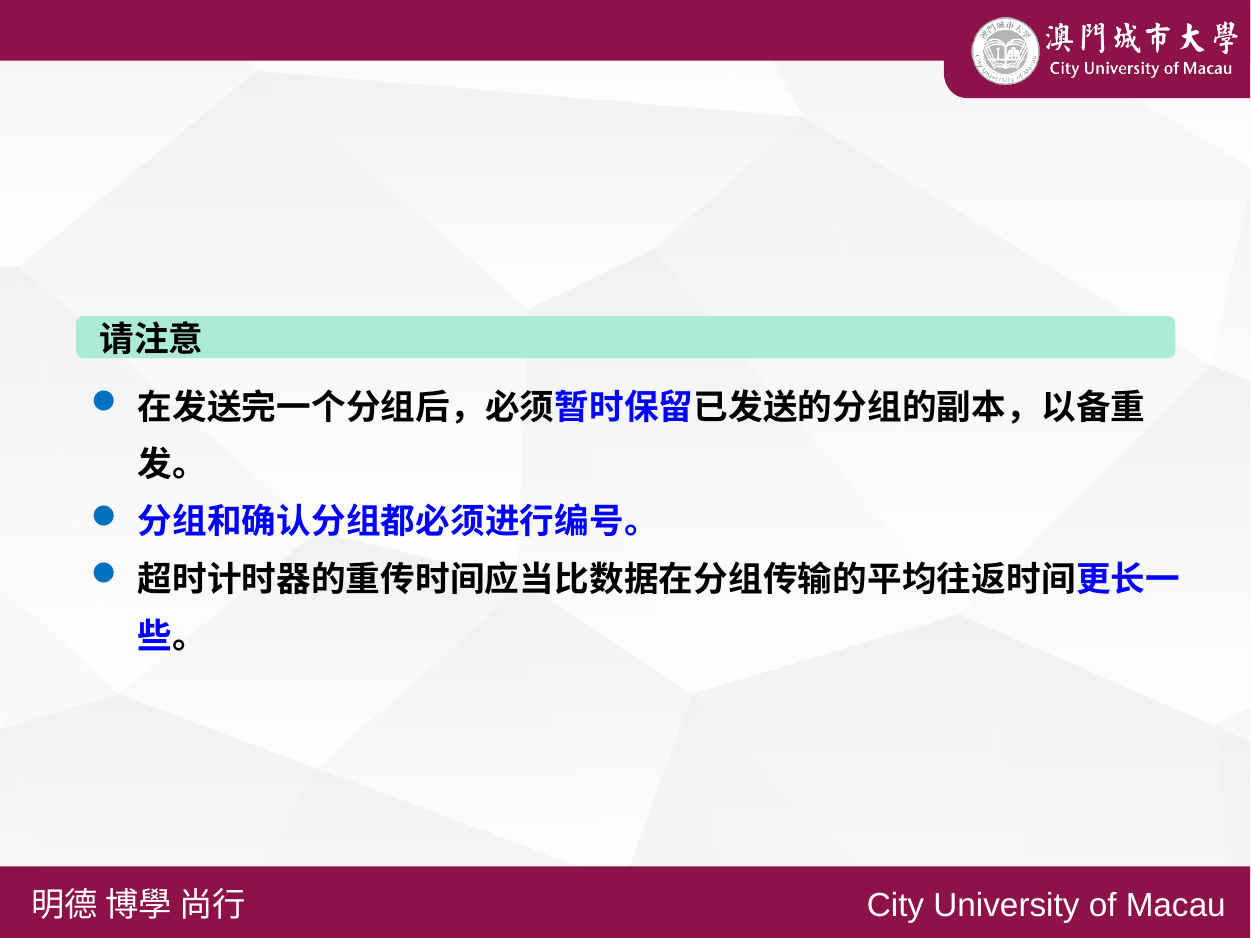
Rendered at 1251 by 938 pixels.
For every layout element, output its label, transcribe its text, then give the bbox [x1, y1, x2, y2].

text_box [76, 316, 84, 359]
picture [971, 17, 1040, 85]
text_box [219, 316, 1176, 359]
picture [0, 61, 1251, 866]
picture [1048, 59, 1232, 80]
text_box 在发送完一个分组后，必须暂时保留已发送的分组的副本，以备重发。 分组和确认分组都必须进行编号。 超时计时器的重传时间应当比数据在分组传输的平均往返时间更长一些。 [76, 361, 1195, 663]
text_box 请注意 [84, 308, 219, 366]
picture [1043, 21, 1238, 55]
